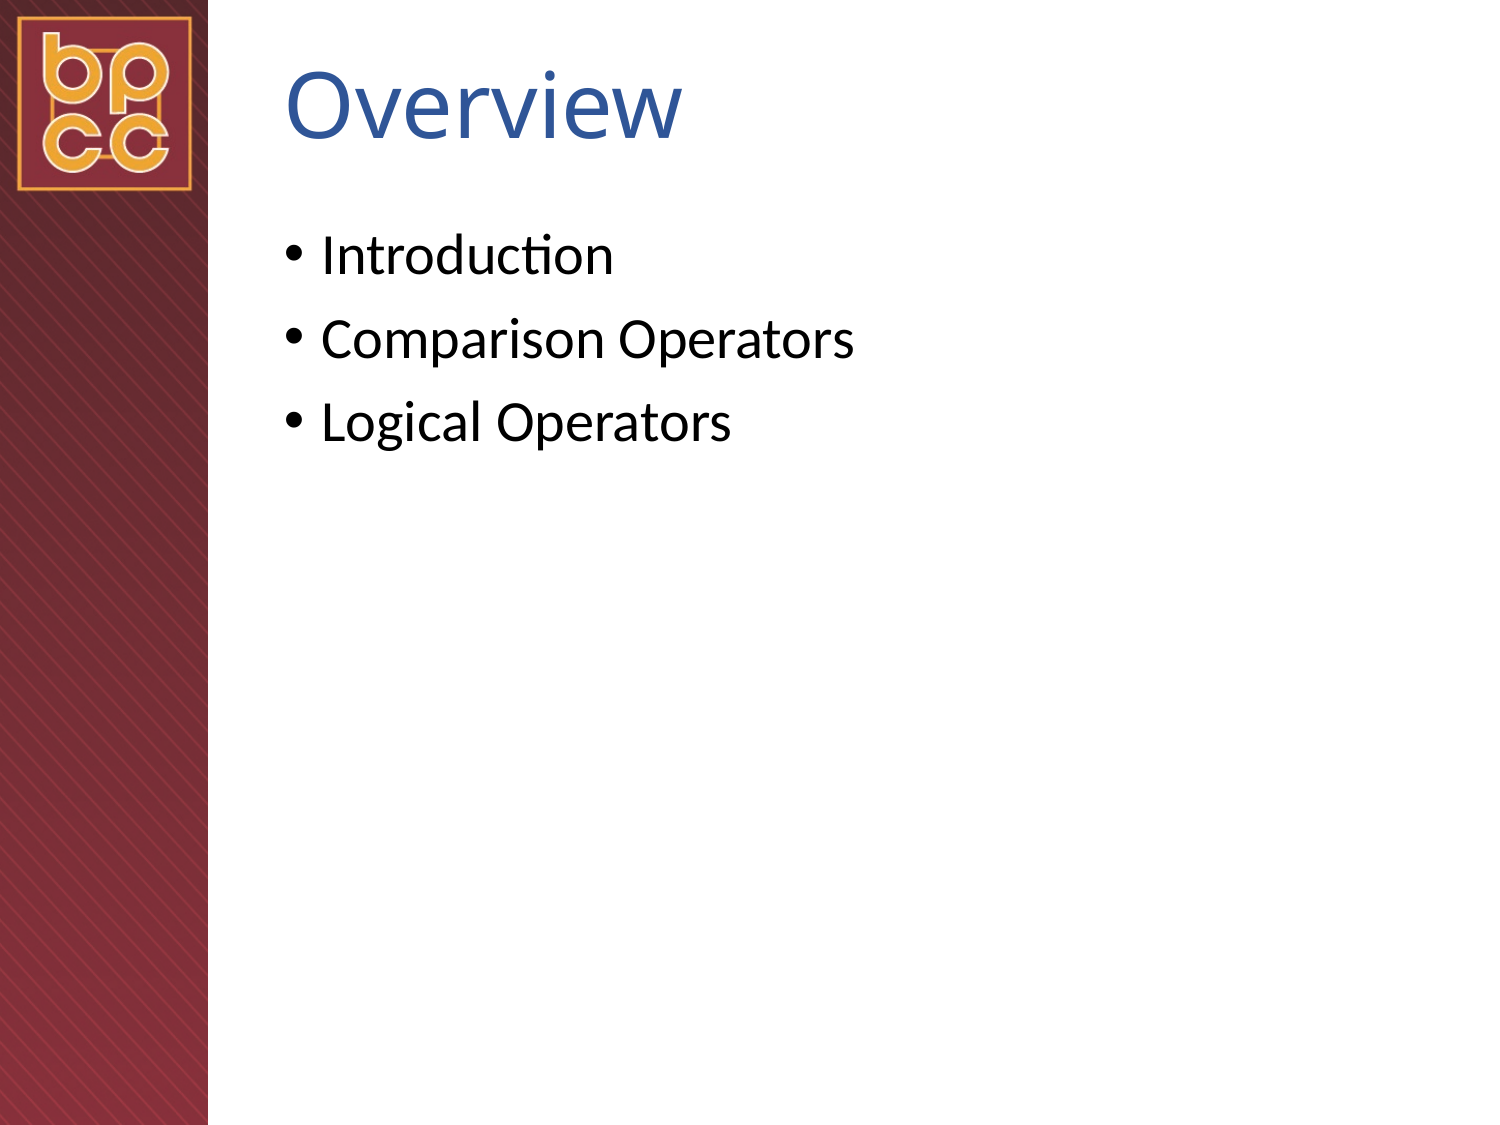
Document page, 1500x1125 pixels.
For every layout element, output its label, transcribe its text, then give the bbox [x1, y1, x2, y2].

picture [0, 0, 208, 1125]
title Overview [268, 24, 1397, 193]
list Introduction Comparison Operators Logical Operators [268, 216, 1397, 1014]
